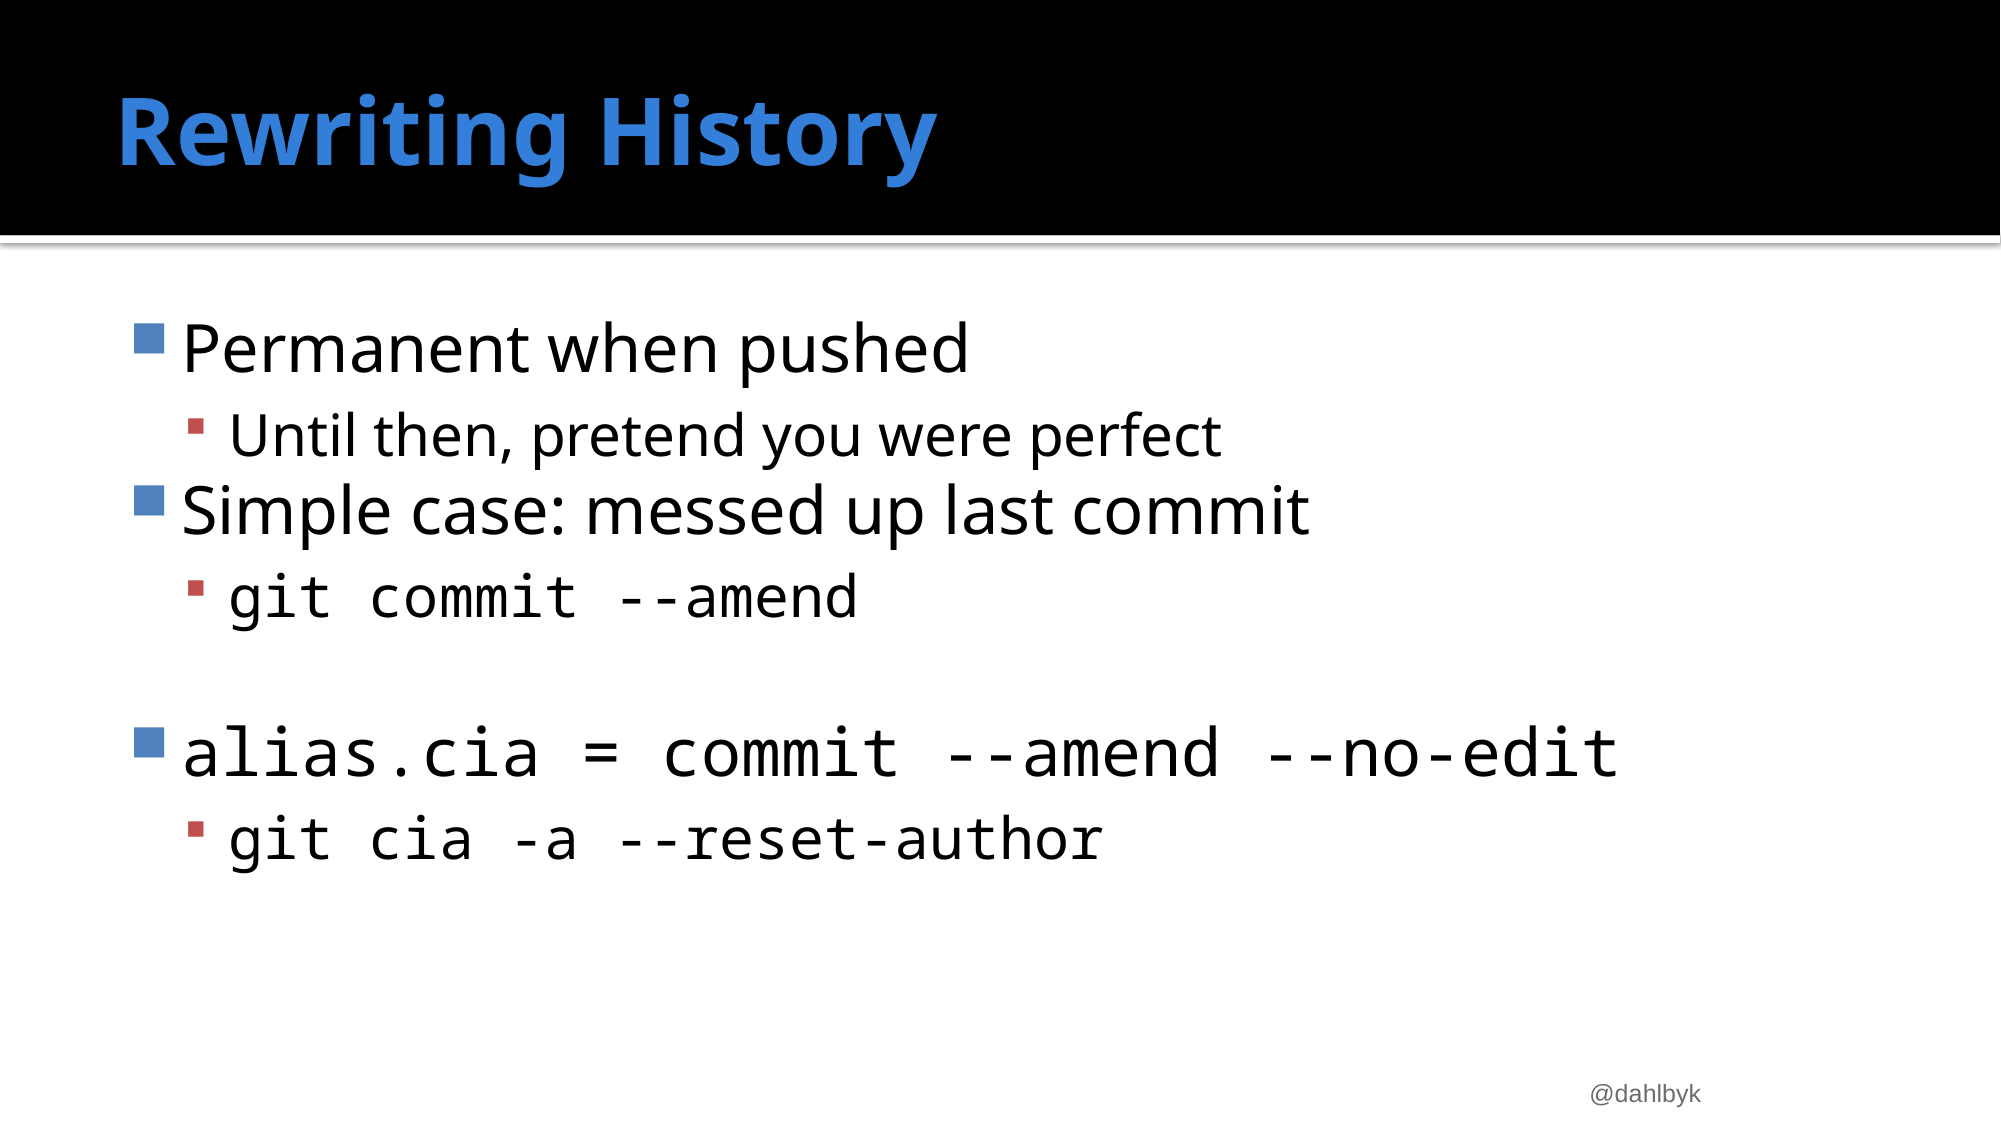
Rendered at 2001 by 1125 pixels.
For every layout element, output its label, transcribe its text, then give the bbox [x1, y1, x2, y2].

list Permanent when pushed Until then, pretend you were perfect Simple case: messed up last commit git commit --amend alias.cia = commit --amend --no-edit git cia -a --reset-author [99, 291, 1900, 1050]
title Rewriting History [99, 25, 1900, 231]
slide_number @dahlbyk [1325, 1062, 1717, 1108]
